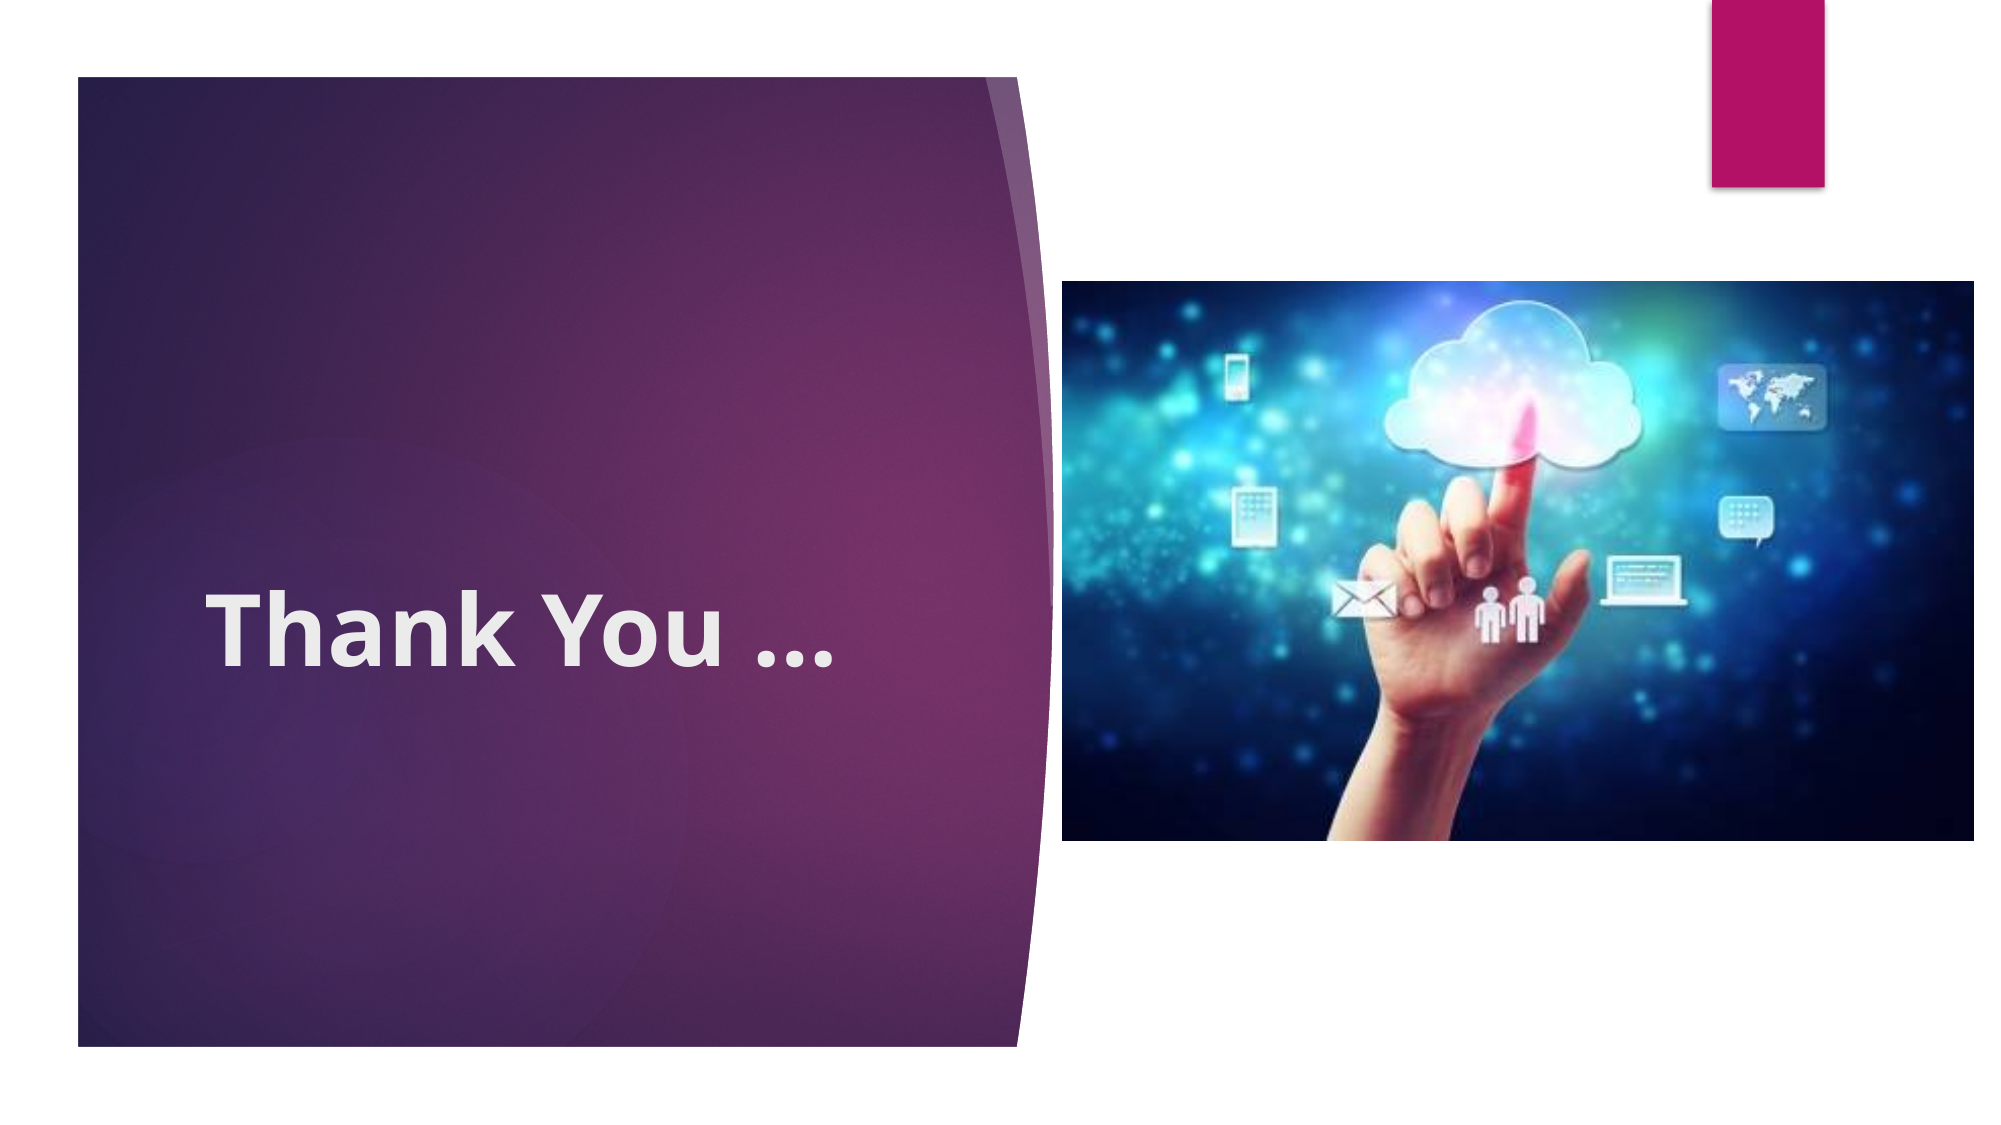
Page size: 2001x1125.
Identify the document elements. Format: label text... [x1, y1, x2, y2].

title Thank You … [189, 439, 904, 814]
picture [1062, 281, 1974, 841]
